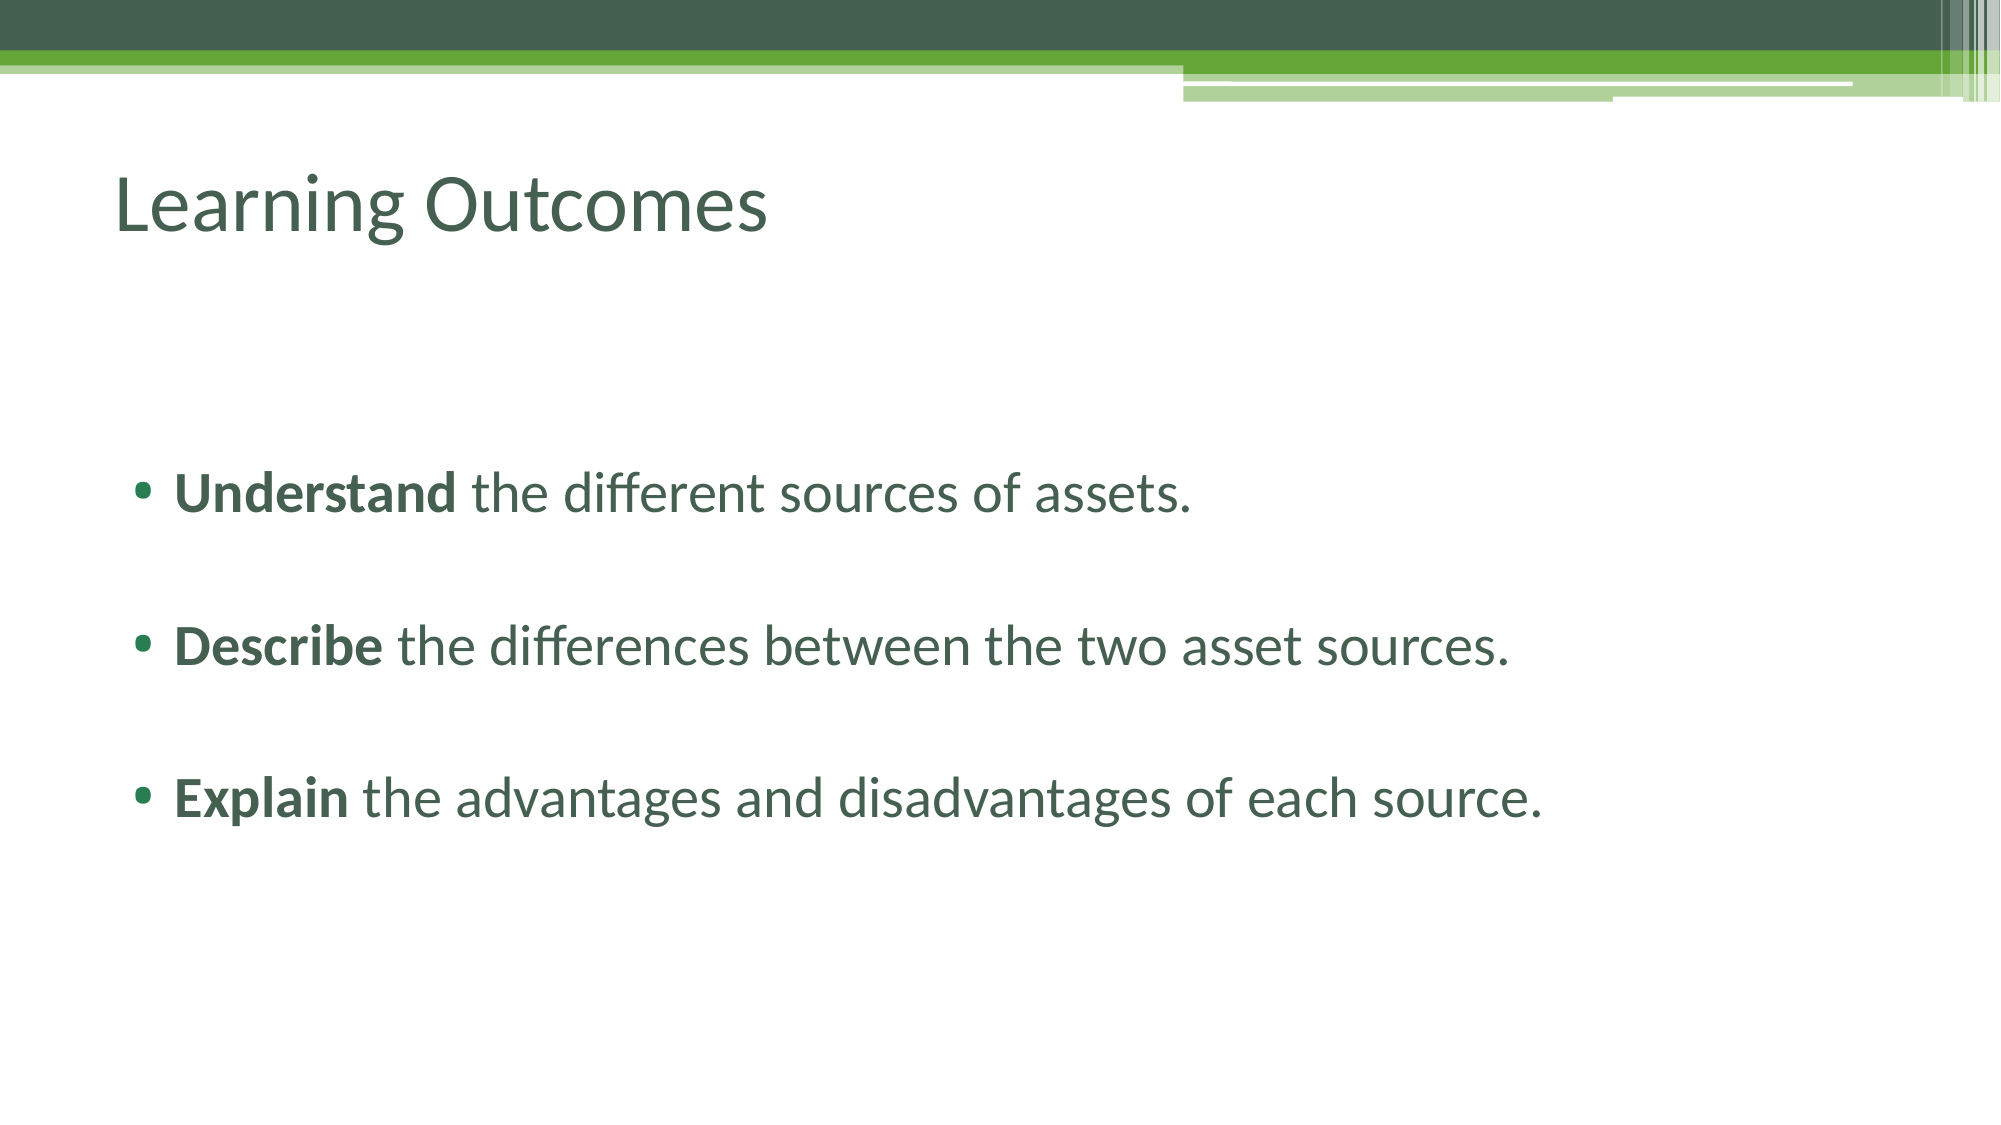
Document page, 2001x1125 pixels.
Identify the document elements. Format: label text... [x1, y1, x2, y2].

list Understand the different sources of assets. Describe the differences between the two asset sources. Explain the advantages and disadvantages of each source. [99, 294, 1900, 1079]
title Learning Outcomes [99, 137, 1900, 260]
